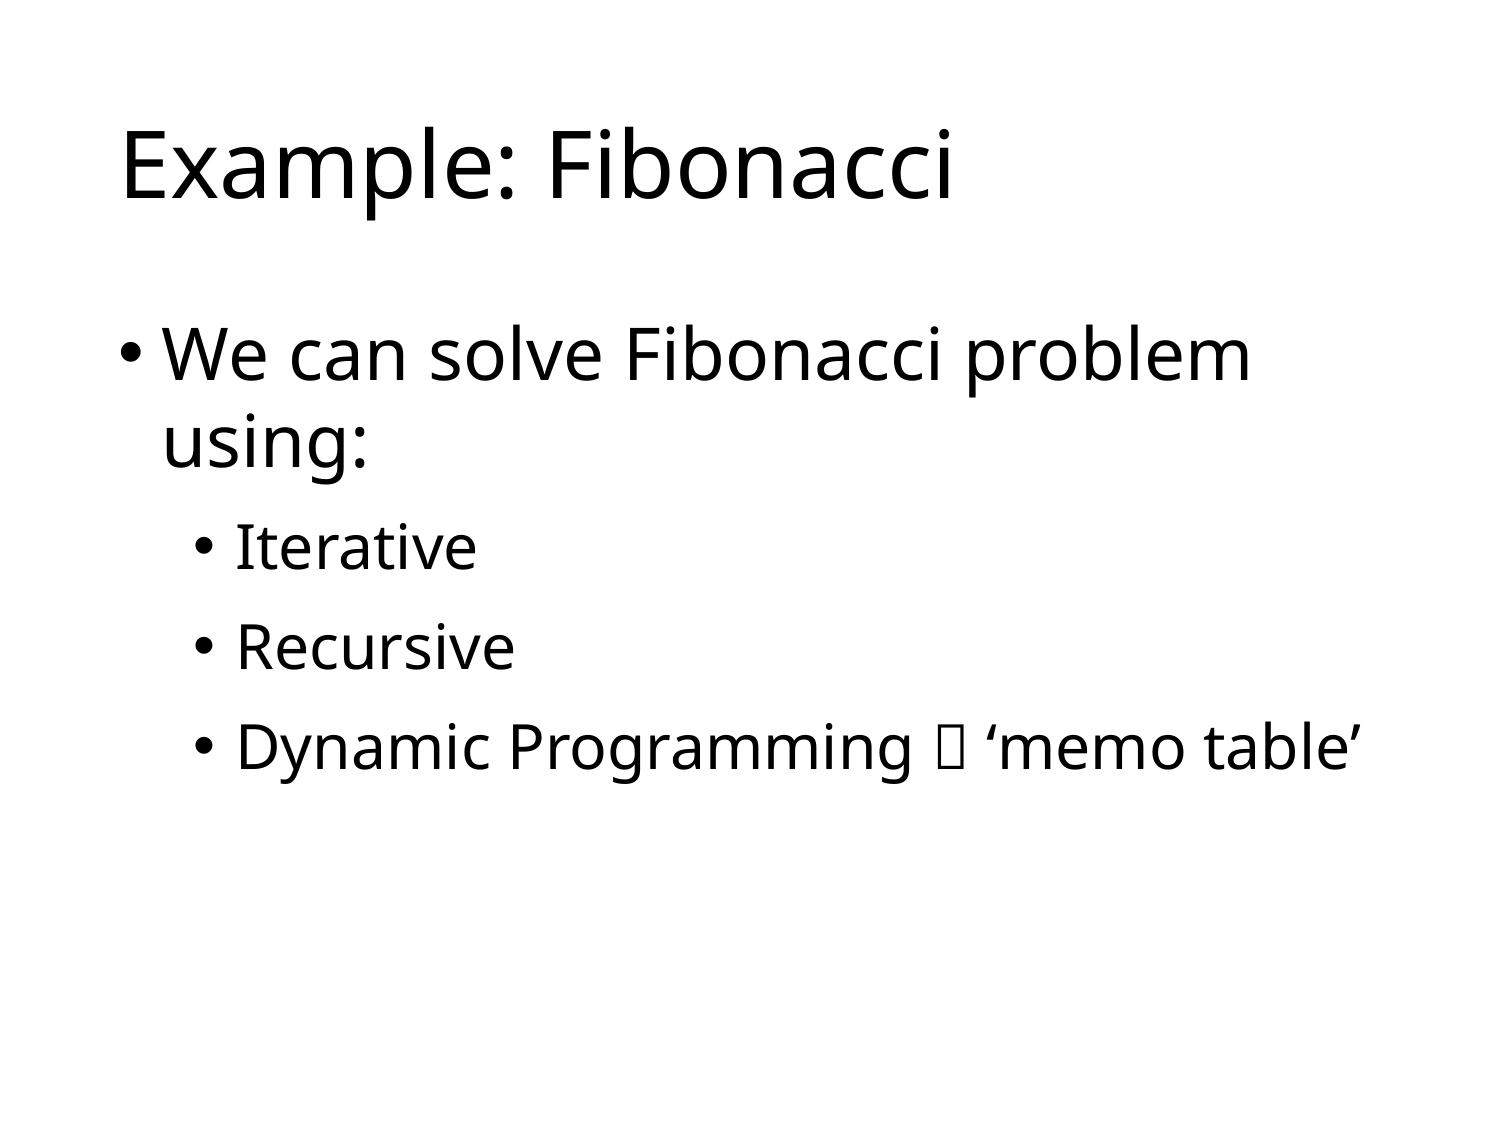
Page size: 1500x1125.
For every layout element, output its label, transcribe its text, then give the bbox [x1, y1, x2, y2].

list We can solve Fibonacci problem using: Iterative Recursive Dynamic Programming  ‘memo table’ [103, 299, 1397, 1014]
title Example: Fibonacci [103, 59, 1397, 278]
